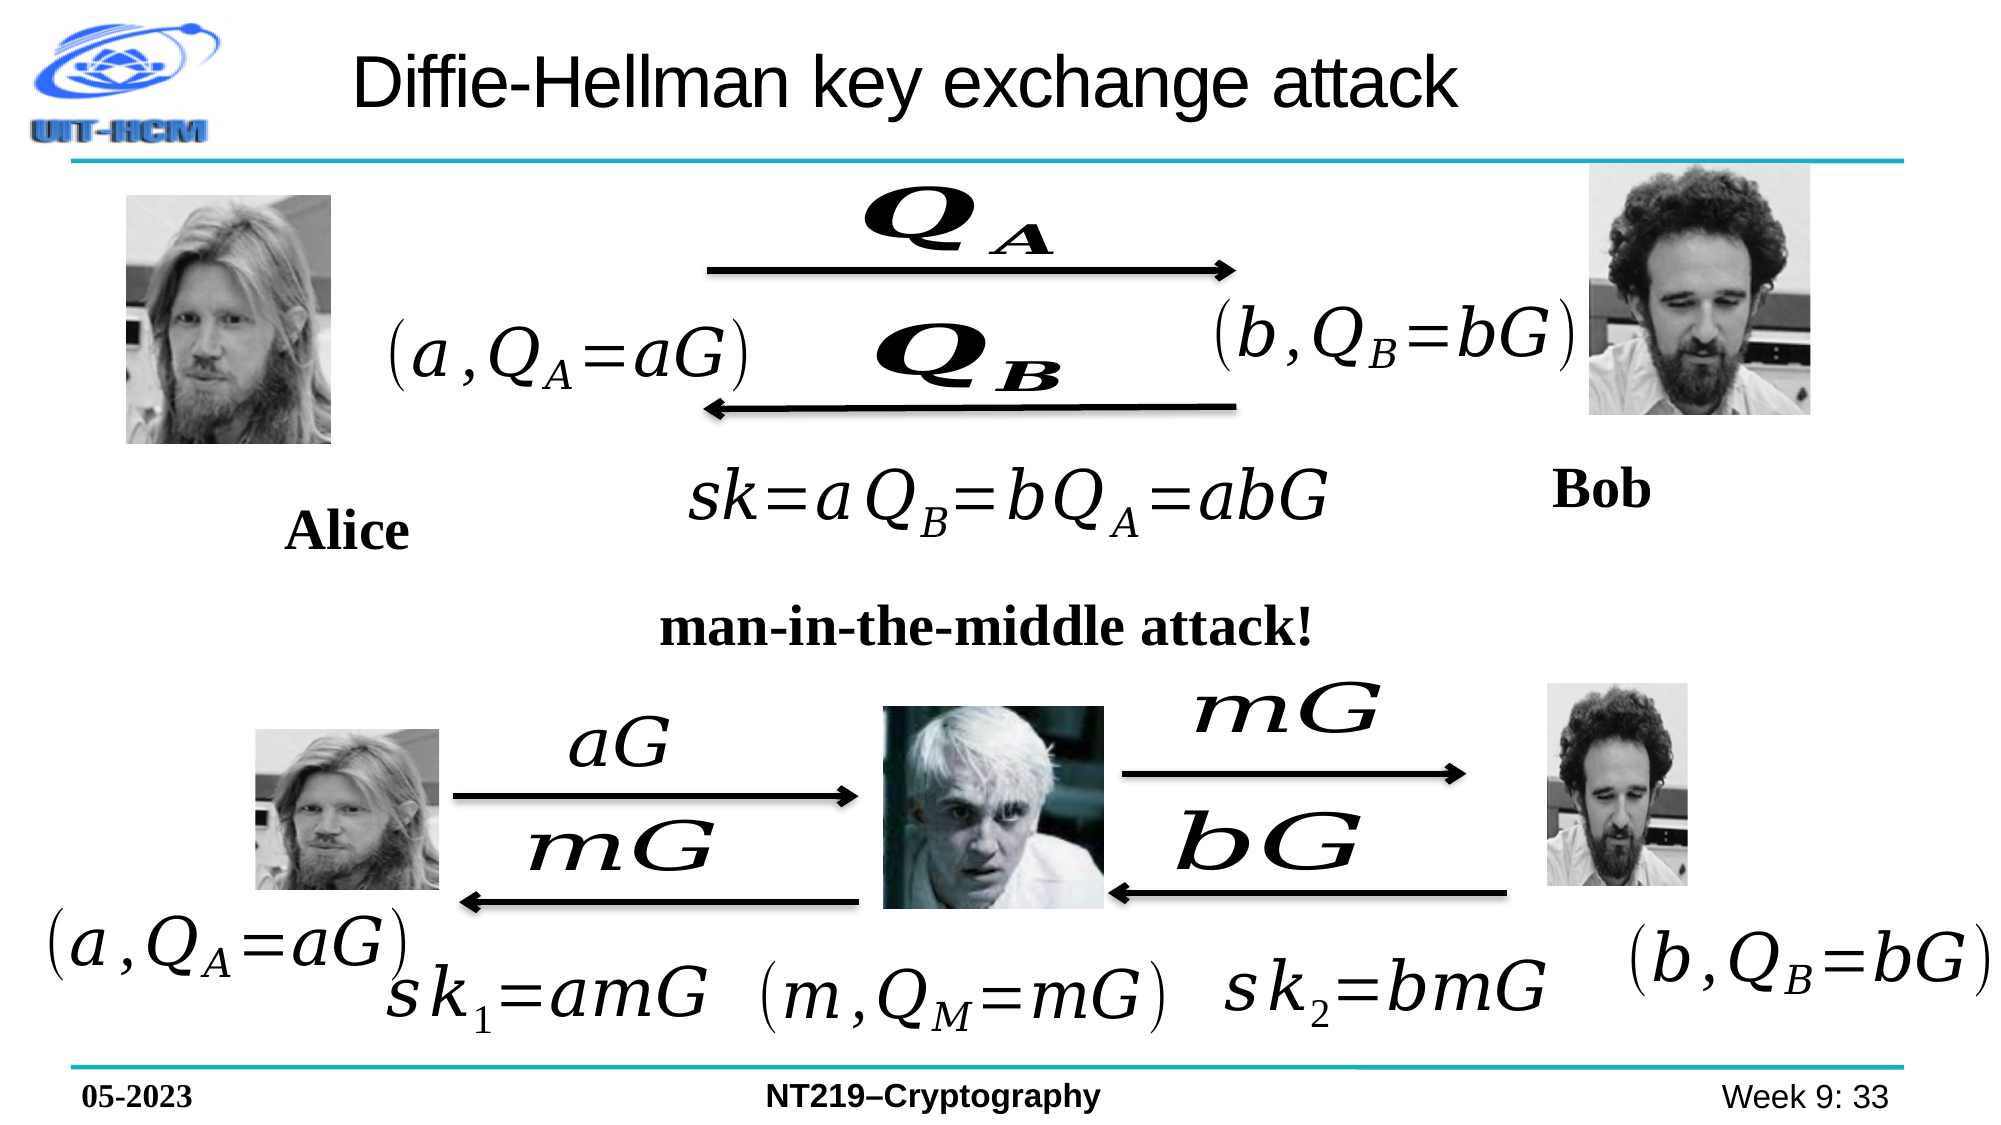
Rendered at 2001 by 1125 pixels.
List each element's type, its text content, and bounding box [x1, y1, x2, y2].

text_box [702, 406, 1237, 410]
text_box man-in-the-middle attack! [644, 580, 1331, 665]
text_box [255, 729, 440, 890]
text_box [1589, 163, 1811, 415]
title Diffie-Hellman key exchange attack [350, 0, 1636, 173]
picture [7, 9, 244, 155]
text_box Alice [270, 483, 426, 569]
text_box [1547, 683, 1688, 886]
picture [882, 706, 1104, 909]
text_box Bob [1537, 441, 1669, 527]
text_box [126, 195, 331, 444]
